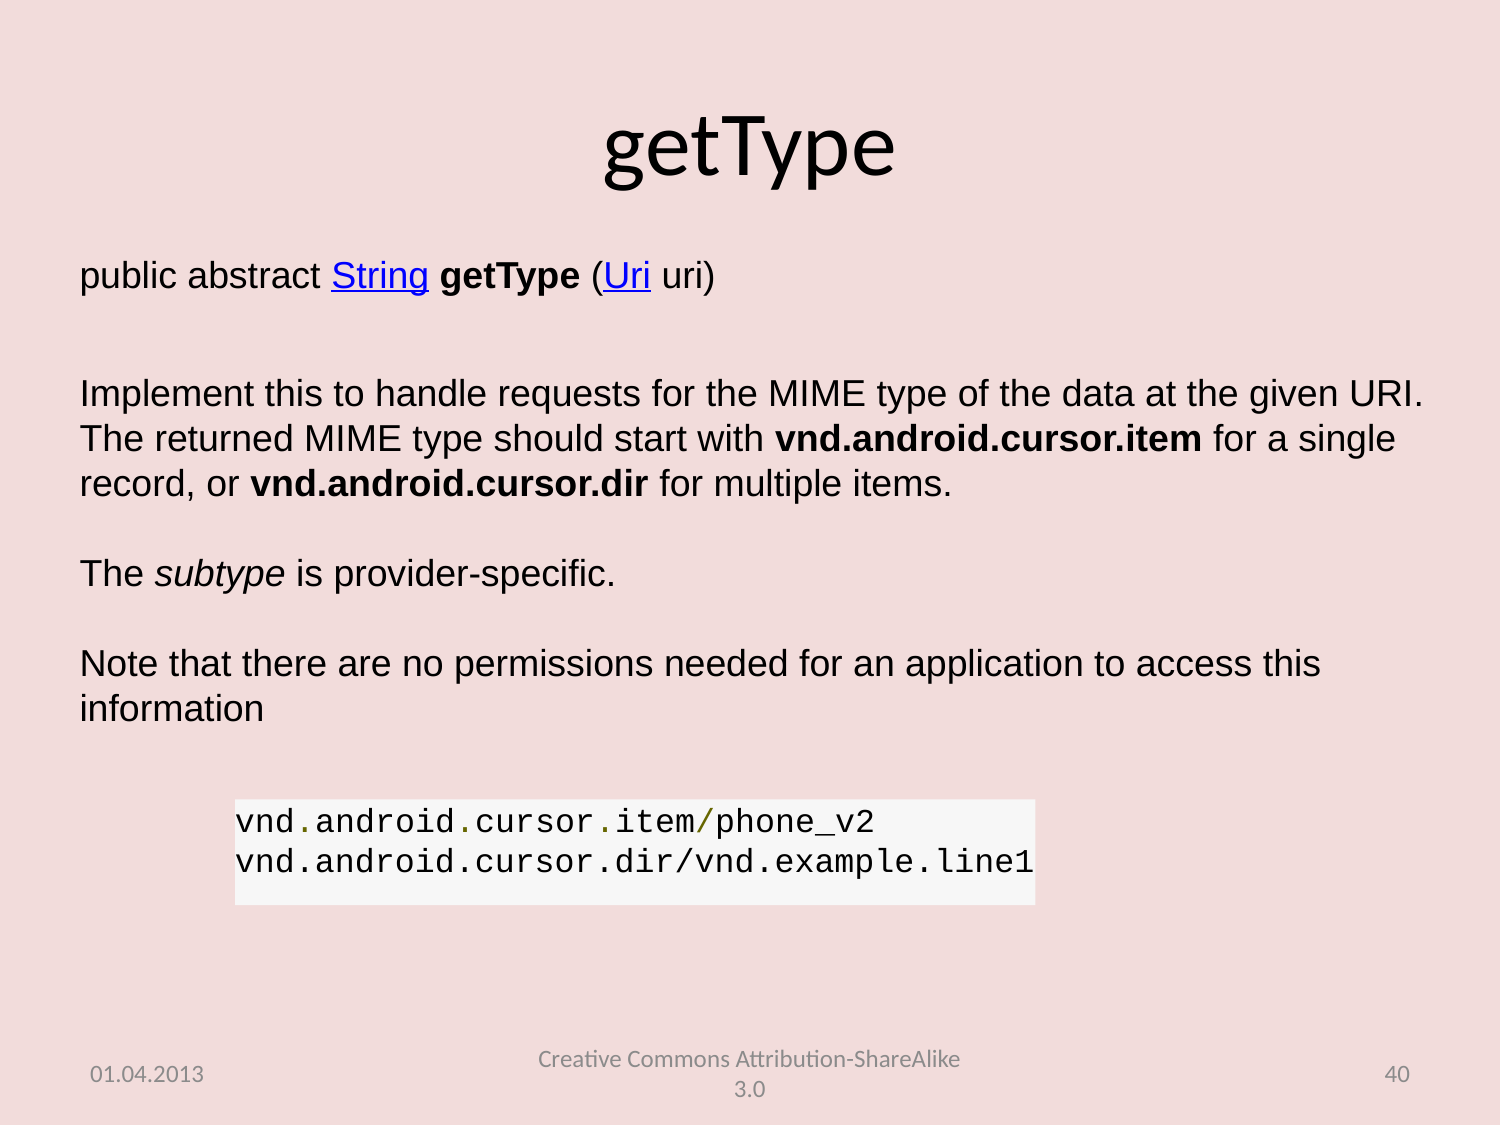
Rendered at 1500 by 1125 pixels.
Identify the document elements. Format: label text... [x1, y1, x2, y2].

title getType [74, 44, 1426, 233]
text_box vnd.android.cursor.item/phone_v2 vnd.android.cursor.dir/vnd.example.line1 [235, 799, 1036, 906]
text_box public abstract String getType (Uri uri) [64, 243, 1459, 304]
footer Creative Commons Attribution-ShareAlike 3.0 [512, 1042, 988, 1103]
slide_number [75, 1042, 425, 1103]
text_box Implement this to handle requests for the MIME type of the data at the given URI. The returned MIME type should start with vnd.android.cursor.item for a single record, or vnd.android.cursor.dir for multiple items. The subtype is provider-specific. Note that there are no permissions needed for an application to access this information [64, 361, 1459, 782]
slide_number 40 [1074, 1042, 1425, 1103]
